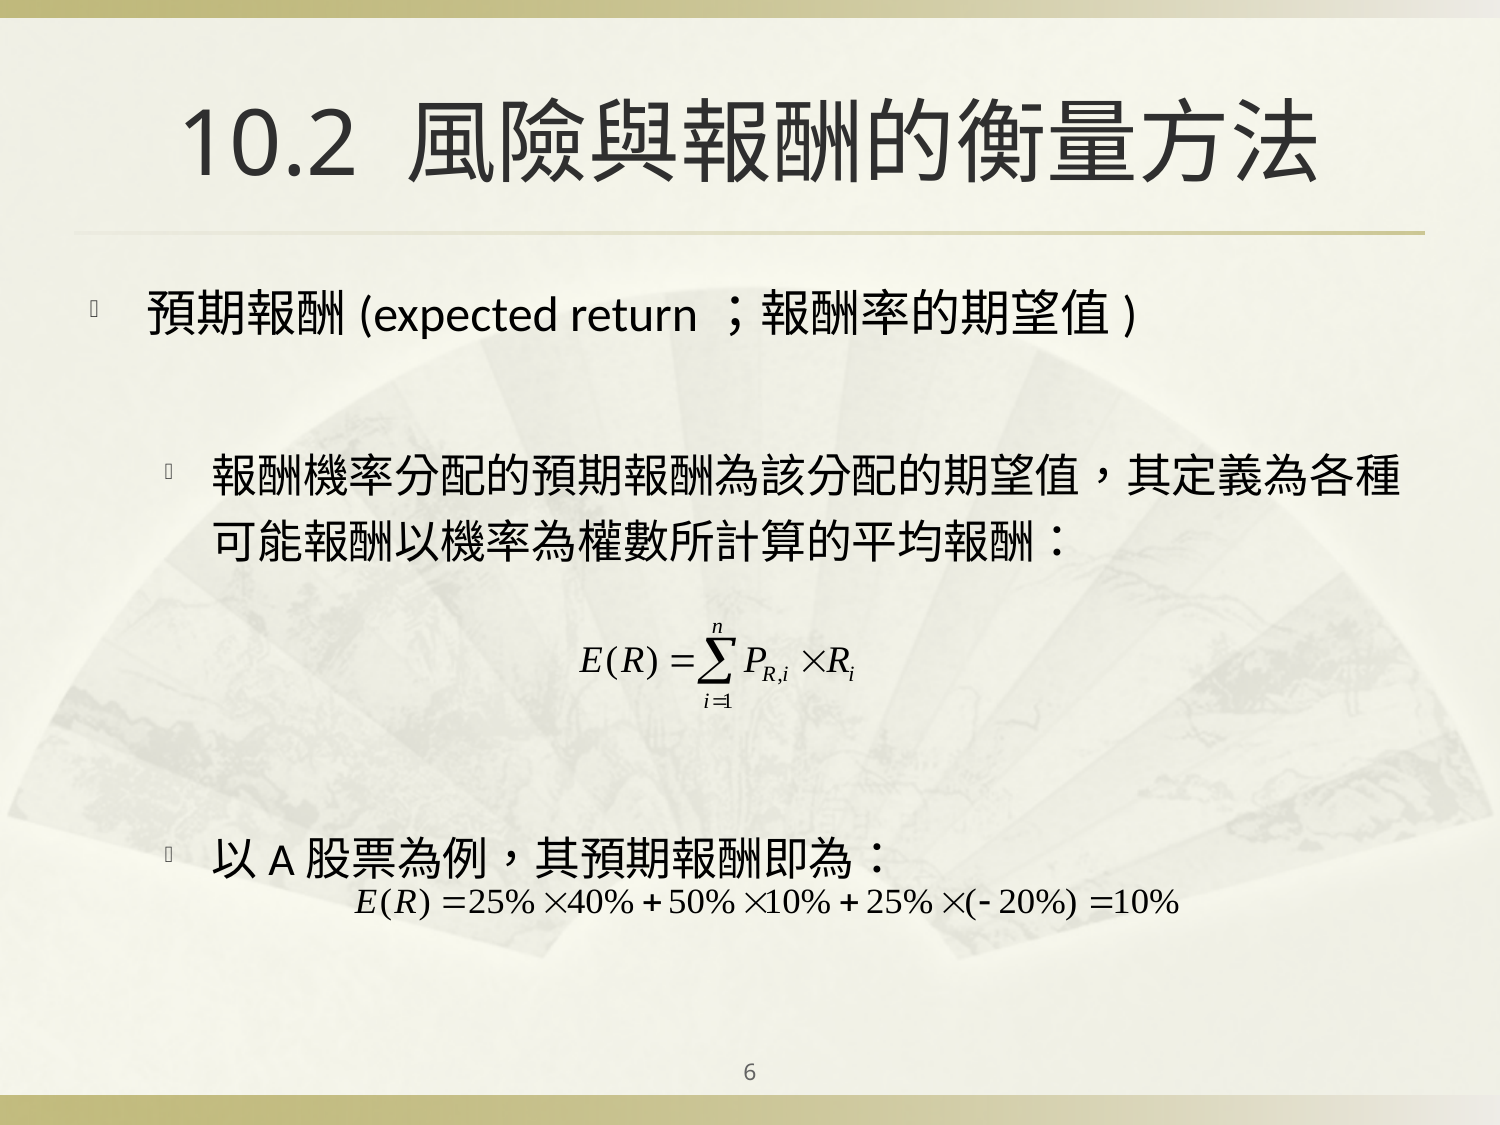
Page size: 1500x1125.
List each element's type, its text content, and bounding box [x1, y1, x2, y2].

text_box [572, 609, 866, 717]
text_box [347, 880, 1188, 930]
slide_number 6 [675, 1050, 825, 1097]
list 預期報酬(expected return；報酬率的期望值) 報酬機率分配的預期報酬為該分配的期望值，其定義為各種可能報酬以機率為權數所計算的平均報酬： 以A股票為例，其預期報酬即為： [75, 262, 1425, 1059]
title 10.2 風險與報酬的衡量方法 [75, 45, 1425, 233]
